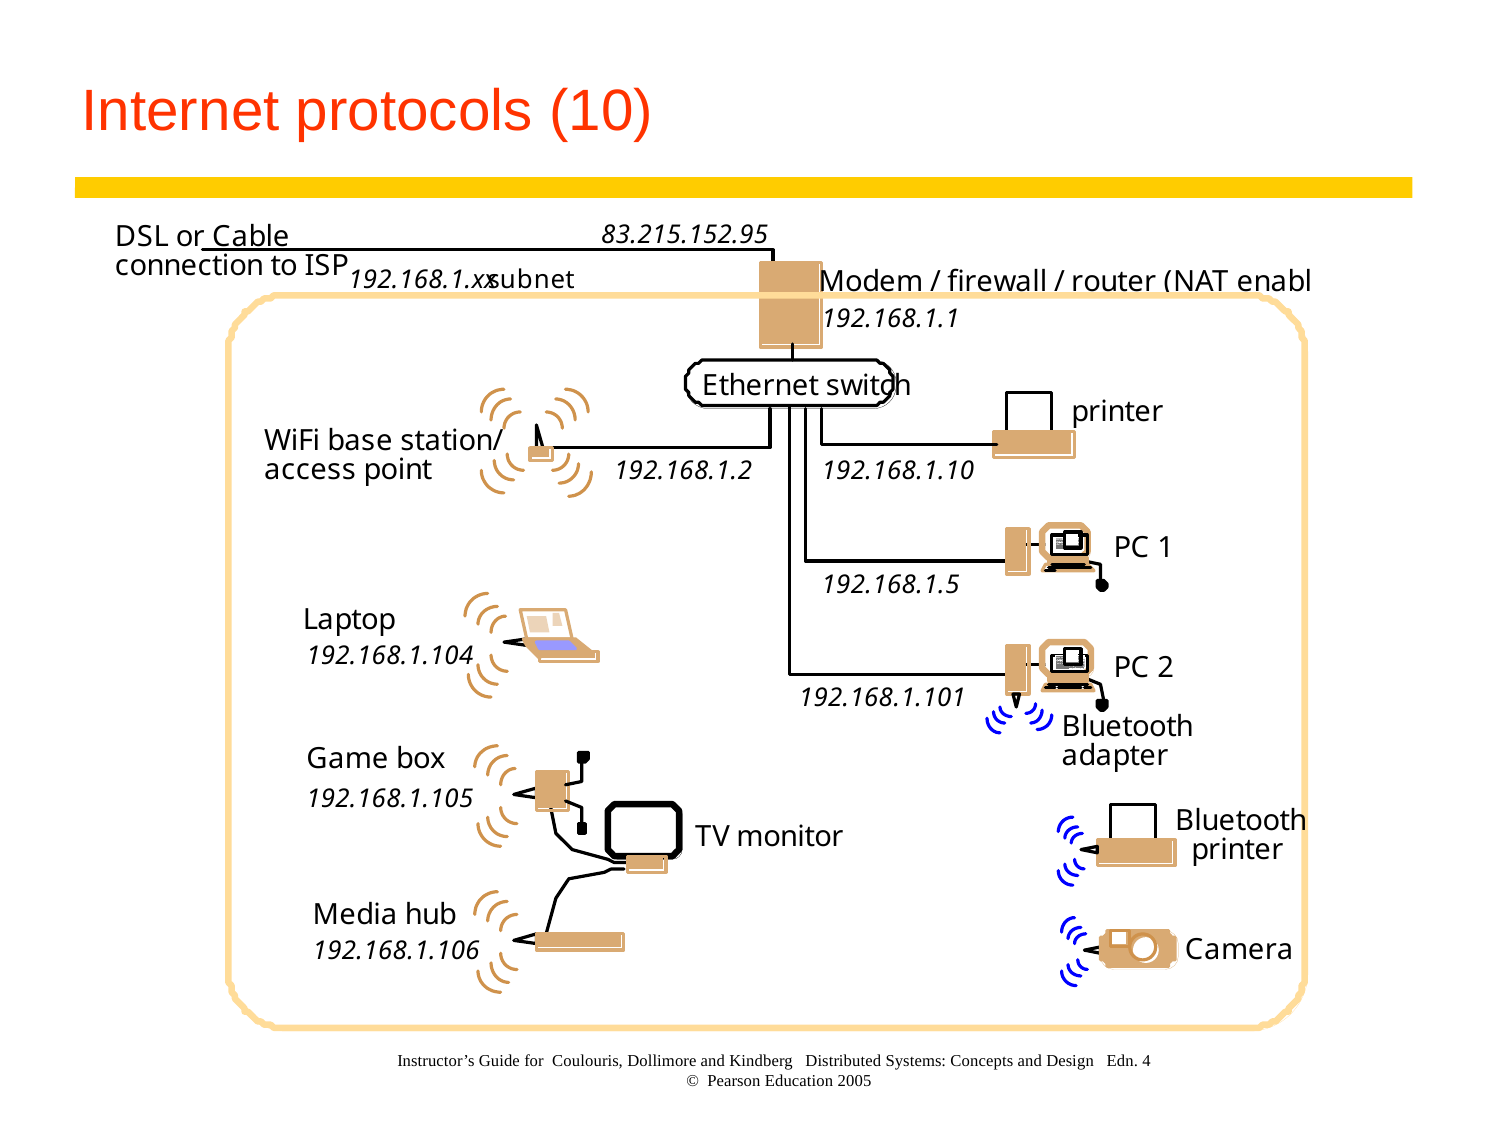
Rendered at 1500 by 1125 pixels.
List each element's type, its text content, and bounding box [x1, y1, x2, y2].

picture [111, 217, 1312, 1035]
title Internet protocols (10) [66, 37, 1413, 151]
footer Instructor’s Guide for Coulouris, Dollimore and Kindberg Distributed Systems: Concepts and Design Edn. 4 © Pearson Education 2005 [324, 1049, 1238, 1098]
